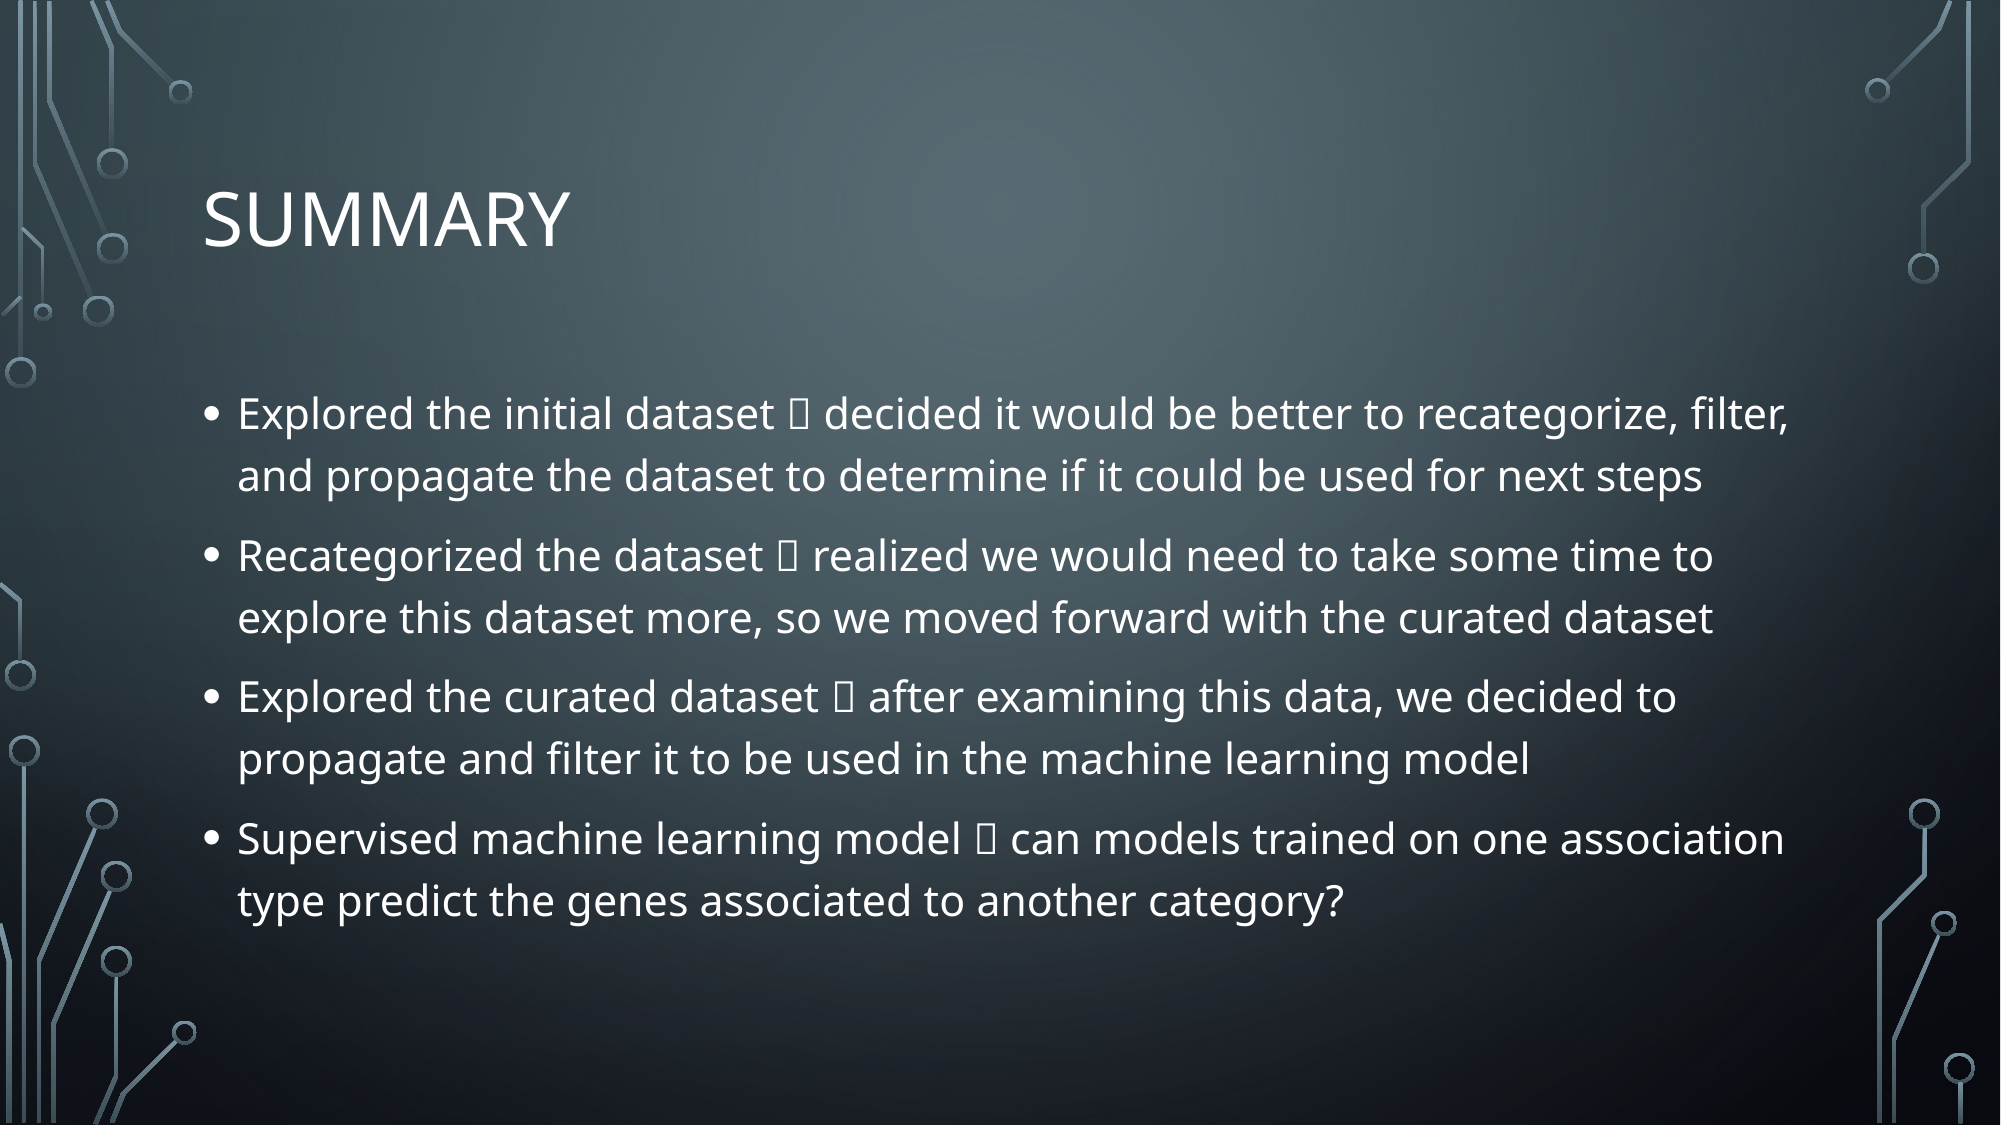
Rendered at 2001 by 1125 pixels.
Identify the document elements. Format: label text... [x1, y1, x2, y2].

title summary [187, 101, 1813, 344]
list Explored the initial dataset  decided it would be better to recategorize, filter, and propagate the dataset to determine if it could be used for next steps Recategorized the dataset  realized we would need to take some time to explore this dataset more, so we moved forward with the curated dataset Explored the curated dataset  after examining this data, we decided to propagate and filter it to be used in the machine learning model Supervised machine learning model  can models trained on one association type predict the genes associated to another category? [187, 369, 1813, 950]
